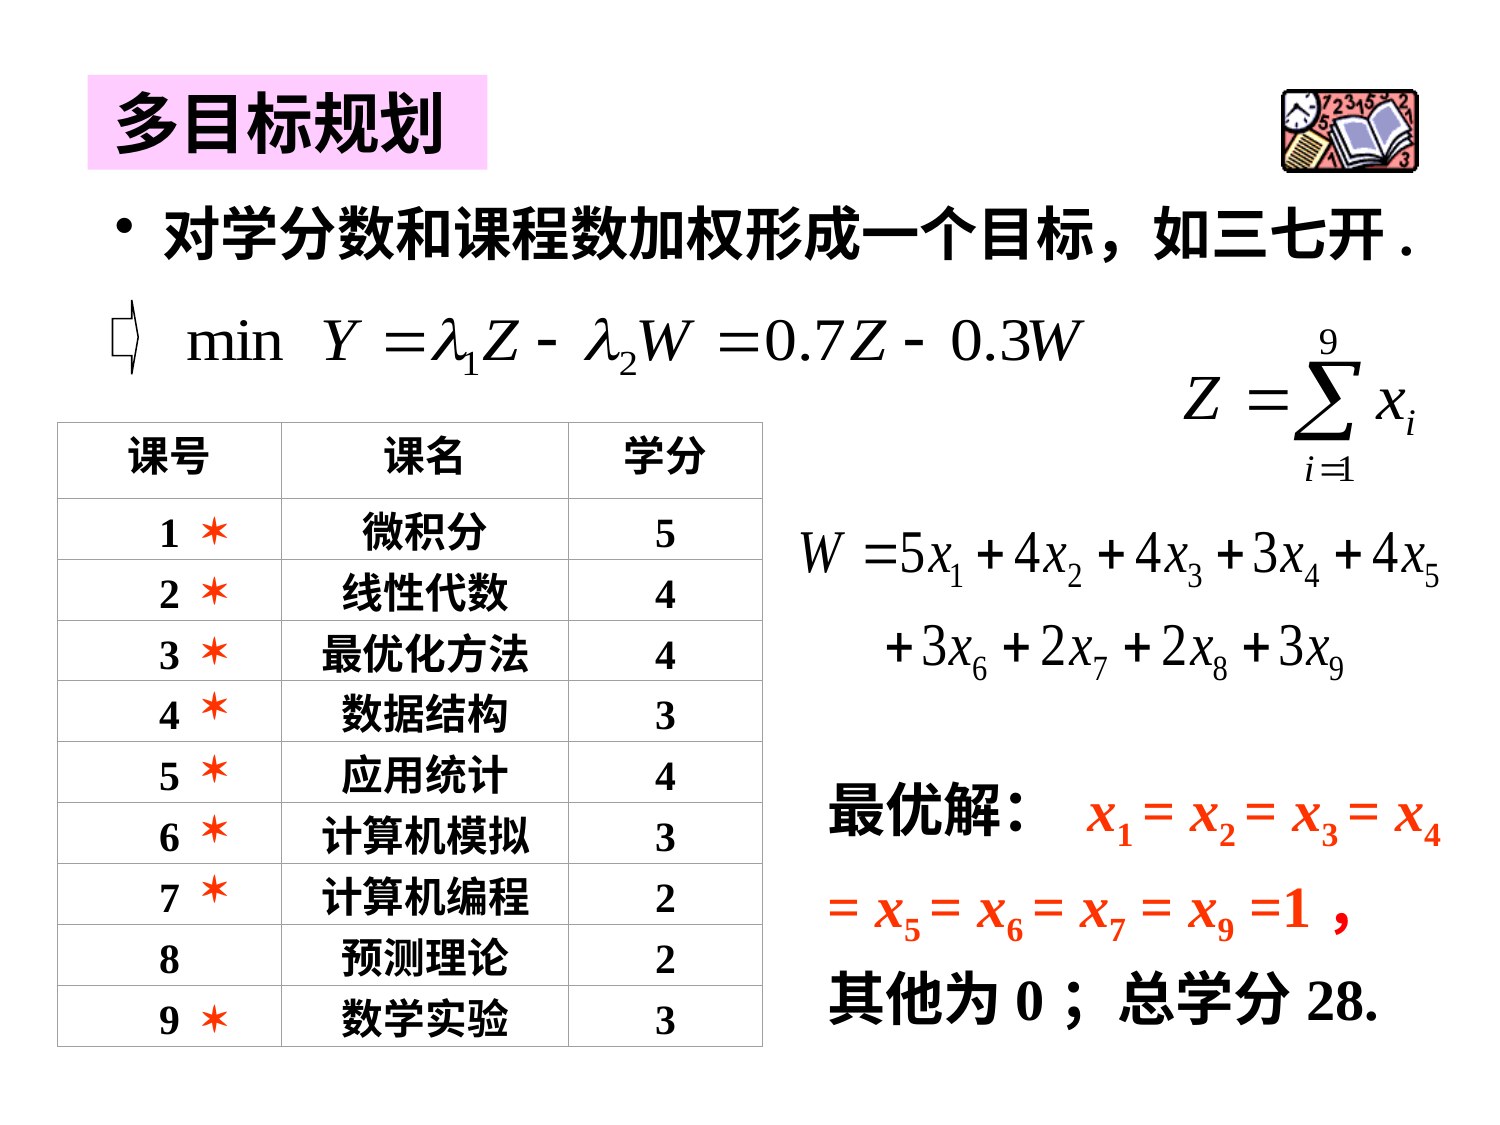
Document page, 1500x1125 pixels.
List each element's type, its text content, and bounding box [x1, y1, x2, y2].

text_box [57, 422, 763, 1047]
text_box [1171, 312, 1438, 495]
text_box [187, 487, 263, 1051]
text_box 多目标规划 [87, 74, 488, 170]
text_box 最优解： x1 = x2 = x3 = x4 = x5 = x6 = x7 = x9 =1， 其他为0；总学分28. [812, 749, 1500, 1040]
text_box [793, 512, 1451, 695]
text_box 对学分数和课程数加权形成一个目标，如三七开. [99, 189, 1459, 275]
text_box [1281, 89, 1420, 173]
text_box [112, 299, 1102, 386]
